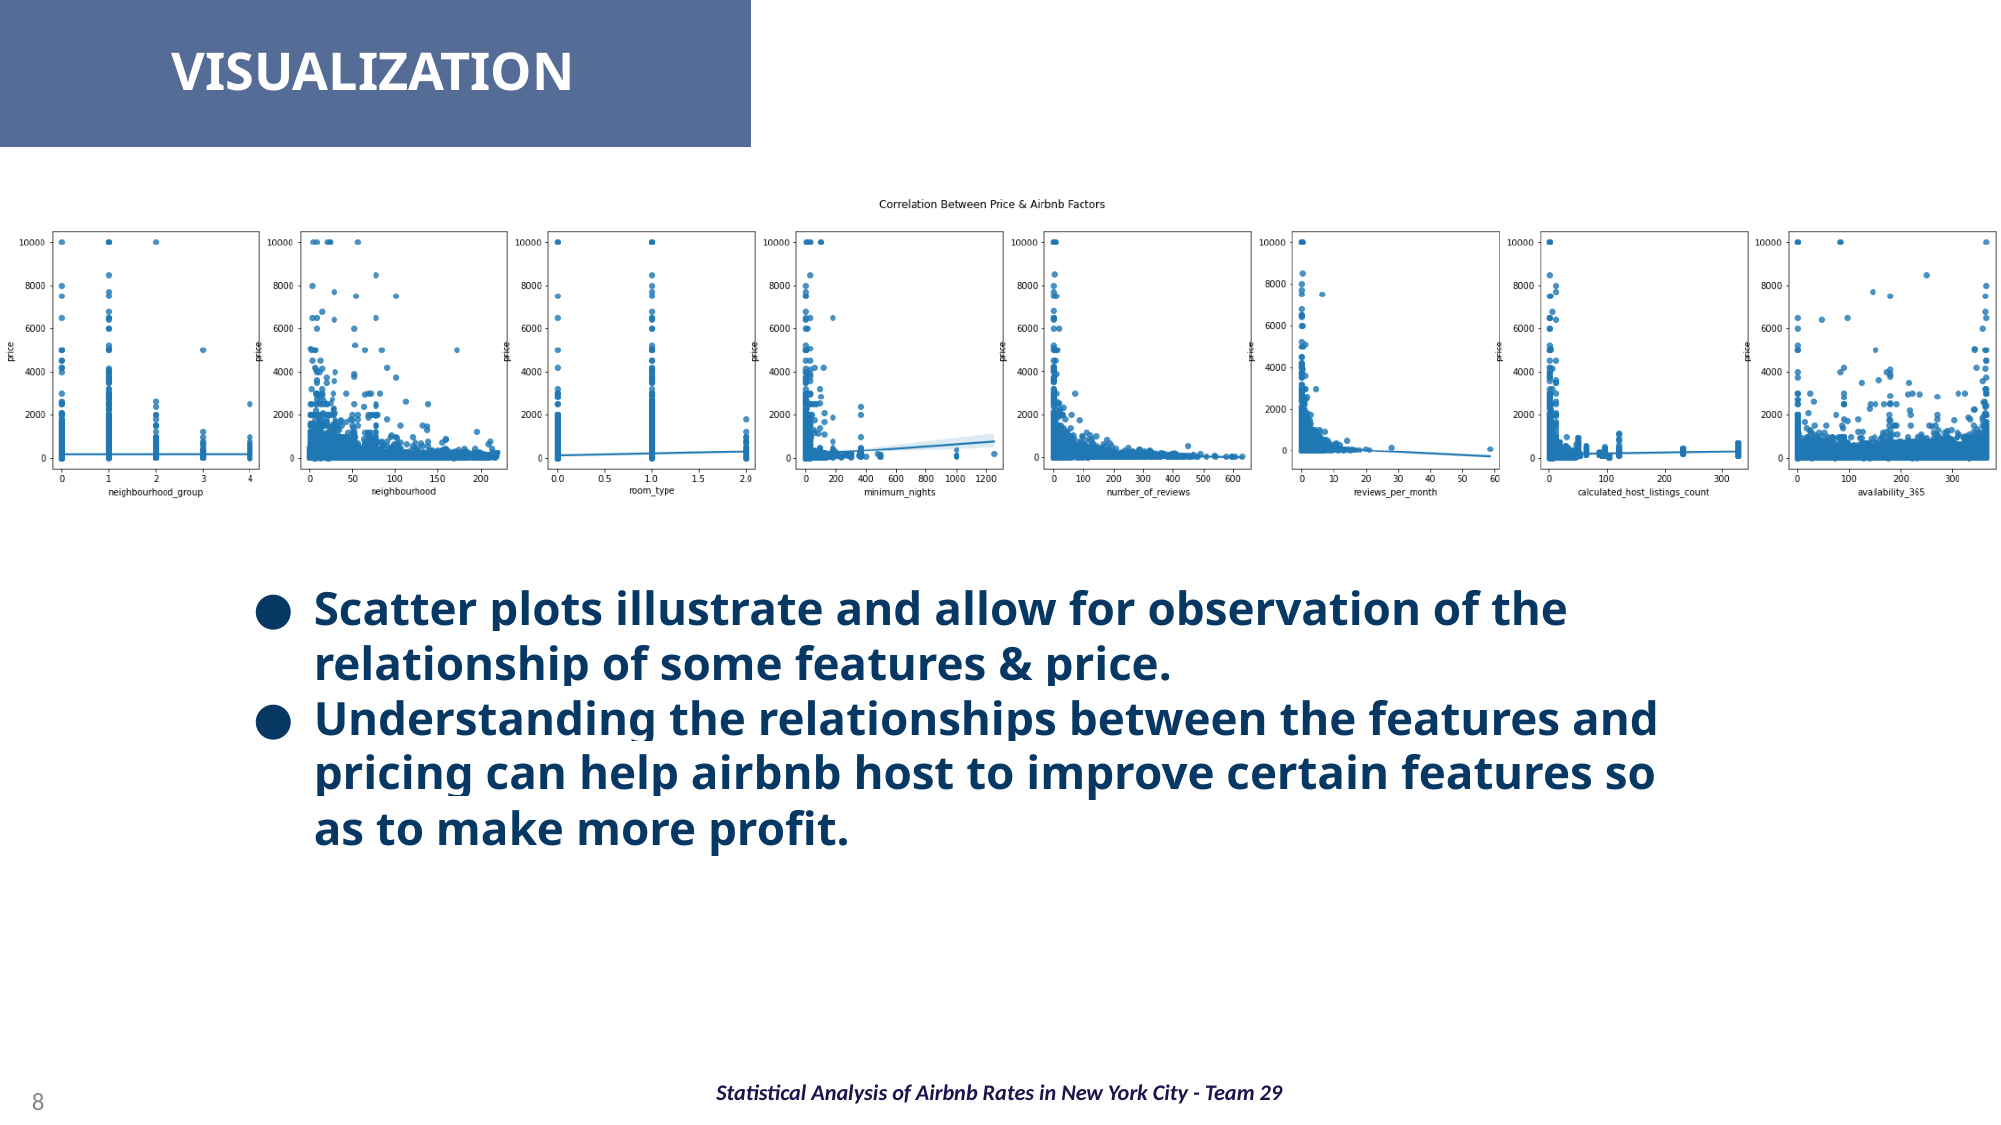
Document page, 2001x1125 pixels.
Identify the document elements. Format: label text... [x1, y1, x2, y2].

text_box [0, 0, 751, 147]
picture [0, 193, 2000, 502]
text_box VISUALIZATION [0, 23, 748, 117]
text_box Statistical Analysis of Airbnb Rates in New York City - Team 29 [0, 1058, 2000, 1125]
text_box Scatter plots illustrate and allow for observation of the relationship of some features & price. Understanding the relationships between the features and pricing can help airbnb host to improve certain features so as to make more profit. [223, 564, 1724, 870]
